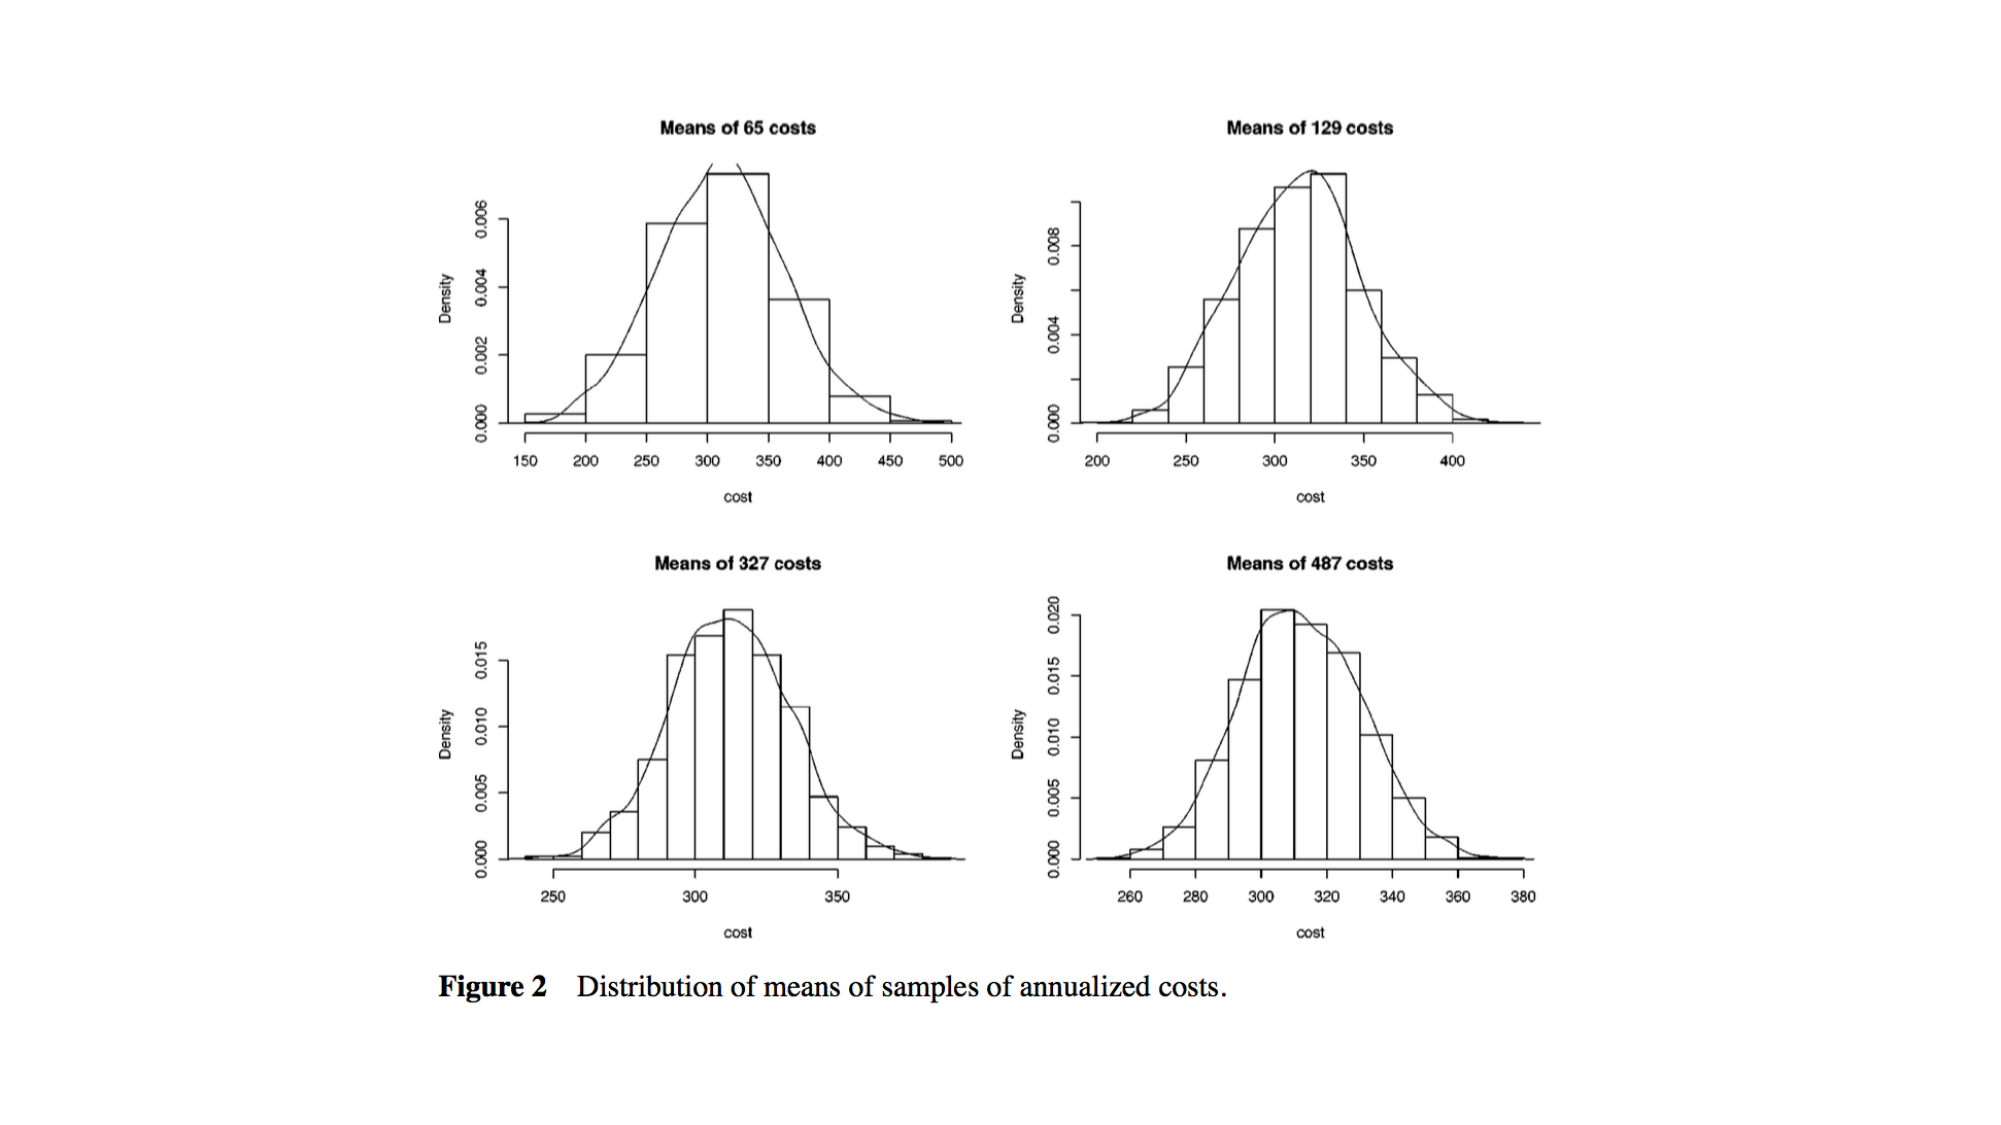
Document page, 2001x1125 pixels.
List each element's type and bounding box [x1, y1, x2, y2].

picture [406, 105, 1594, 1020]
